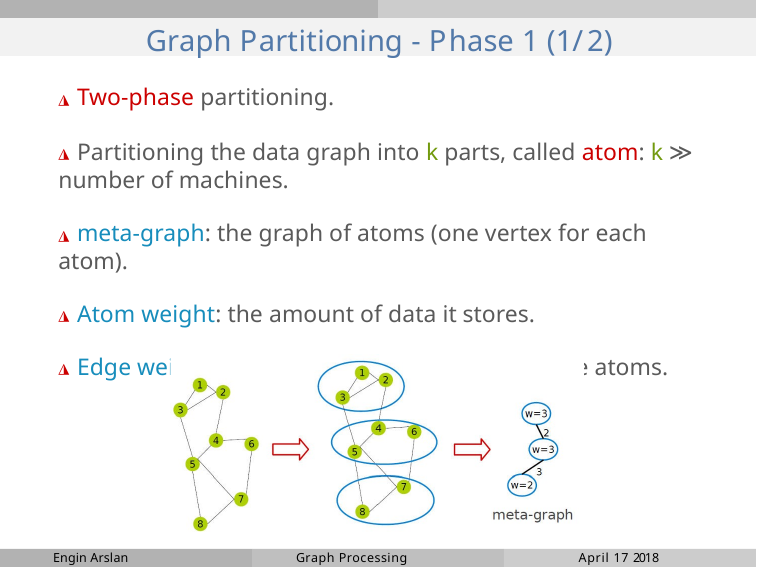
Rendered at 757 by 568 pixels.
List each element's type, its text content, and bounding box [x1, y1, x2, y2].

text_box [0, 17, 756, 56]
footer Engin Arslan [51, 549, 201, 567]
text_box [503, 548, 756, 567]
text_box April 17 2018 [576, 549, 675, 565]
text_box [0, 548, 252, 567]
text_box [170, 354, 584, 537]
title Graph Partitioning - Phase 1 (1/2) [6, 22, 750, 57]
slide_number Graph Processing [294, 549, 462, 567]
text_box [252, 548, 503, 567]
text_box ◮ Two-phase partitioning. ◮ Partitioning the data graph into k parts, called atom: k ≫ number of machines. ◮ meta-graph: the graph of atoms (one vertex for each atom). ◮ Atom weight: the amount of data it stores. ◮ Edge weight: the number of edges crossing the atoms. [56, 80, 722, 381]
